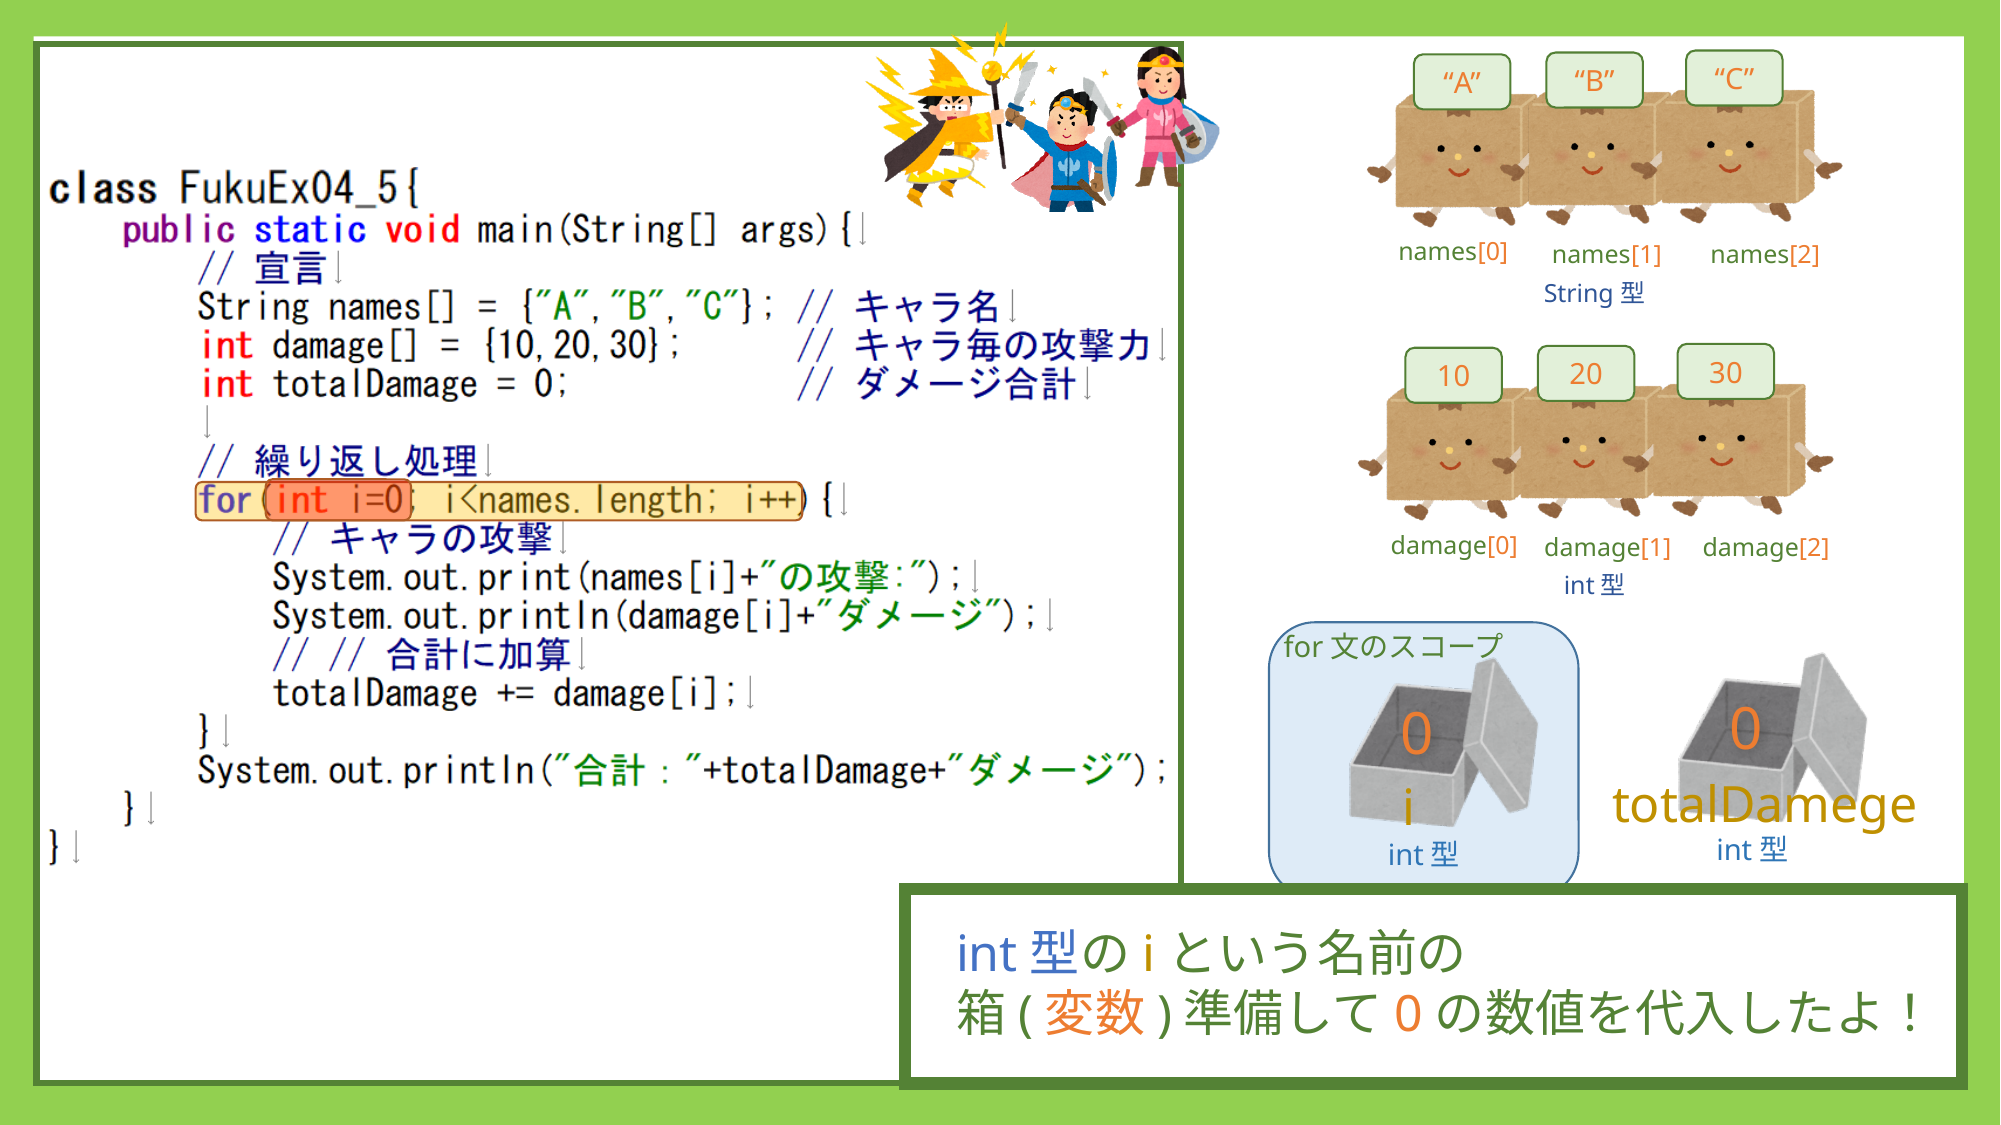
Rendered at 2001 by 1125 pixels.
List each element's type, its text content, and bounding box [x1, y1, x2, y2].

text_box 30 [1677, 342, 1775, 350]
picture [44, 18, 1224, 869]
text_box int型 [1548, 569, 1641, 607]
text_box “B” [1546, 51, 1643, 58]
picture [1343, 651, 1548, 848]
text_box “C” [1686, 49, 1783, 56]
text_box damage[0] [1375, 543, 1529, 567]
text_box damage[2] [1687, 524, 1845, 569]
text_box totalDamege [1877, 765, 1933, 841]
text_box [1267, 621, 1580, 888]
text_box [904, 888, 1963, 1084]
text_box names[0] [1383, 249, 1524, 274]
text_box int型 [1373, 848, 1475, 879]
text_box [900, 884, 1967, 1089]
text_box damage[1] [1529, 541, 1687, 569]
picture [1360, 56, 1848, 249]
picture [1351, 350, 1839, 543]
picture [1671, 646, 1877, 843]
text_box names[1] [1537, 247, 1677, 276]
text_box for文のスコープ [1269, 620, 1519, 671]
text_box int型のiという名前の 箱(変数)準備して0の数値を代入したよ！ [941, 914, 1950, 1049]
text_box [36, 43, 1182, 1084]
text_box 10 [1405, 346, 1502, 354]
text_box totalDamege [1597, 765, 1671, 841]
text_box int型 [1701, 843, 1804, 874]
text_box 20 [1537, 344, 1635, 352]
text_box String型 [1529, 270, 1661, 315]
text_box names[2] [1695, 245, 1835, 276]
text_box “A” [1413, 53, 1510, 60]
